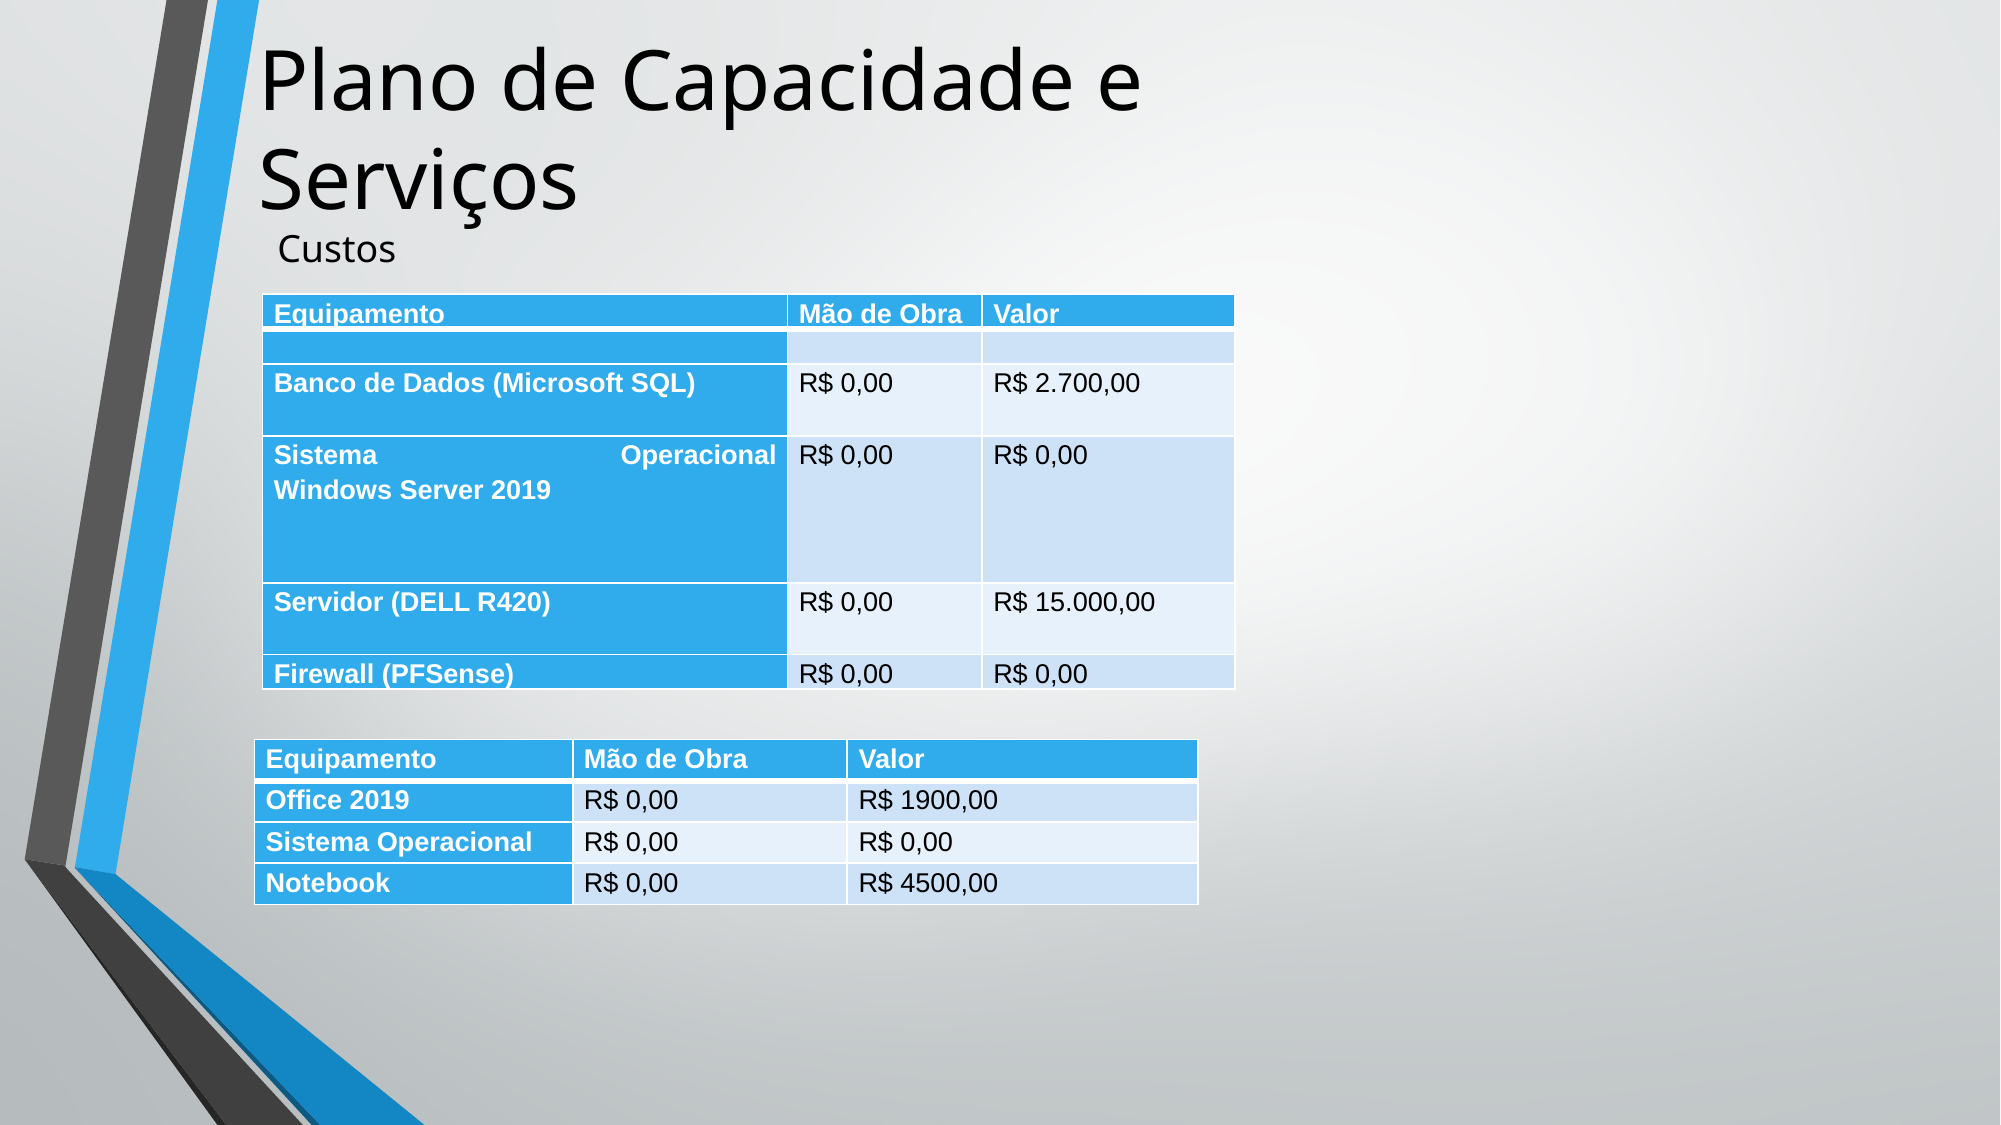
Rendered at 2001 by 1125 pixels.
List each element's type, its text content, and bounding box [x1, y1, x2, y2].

table_cell R$ 0,00 [574, 784, 846, 821]
table_cell R$ 0,00 [574, 864, 846, 904]
table_cell R$ 2.700,00 [983, 365, 1234, 435]
table_cell R$ 0,00 [983, 655, 1234, 688]
table_cell [263, 332, 787, 363]
table_cell Notebook [255, 864, 572, 904]
table_cell R$ 0,00 [788, 437, 981, 582]
table_cell R$ 4500,00 [848, 864, 1197, 904]
table_cell Office 2019 [255, 784, 572, 821]
text_box Custos [262, 217, 668, 278]
table_cell Sistema Operacional Windows Server 2019 [263, 437, 787, 582]
table_header Equipamento [255, 740, 572, 778]
table_cell Servidor (DELL R420) [263, 584, 787, 654]
table_header Valor [983, 295, 1234, 326]
table_cell R$ 15.000,00 [983, 584, 1234, 654]
table_cell Firewall (PFSense) [263, 655, 787, 688]
table_cell R$ 1900,00 [848, 784, 1197, 821]
table_header Equipamento [263, 295, 787, 326]
table_header Mão de Obra [574, 740, 846, 778]
table_header Valor [848, 740, 1197, 778]
table_cell R$ 0,00 [848, 823, 1197, 862]
table_cell [983, 332, 1234, 363]
table_cell Banco de Dados (Microsoft SQL) [263, 365, 787, 435]
table_cell R$ 0,00 [983, 437, 1234, 582]
table_cell Sistema Operacional [255, 823, 572, 862]
table_cell R$ 0,00 [788, 584, 981, 654]
table_cell R$ 0,00 [788, 365, 981, 435]
table_cell [788, 332, 981, 363]
table_cell R$ 0,00 [574, 823, 846, 862]
table_header Mão de Obra [788, 295, 981, 326]
table_cell R$ 0,00 [788, 655, 981, 688]
title Plano de Capacidade e Serviços [243, 51, 1439, 202]
